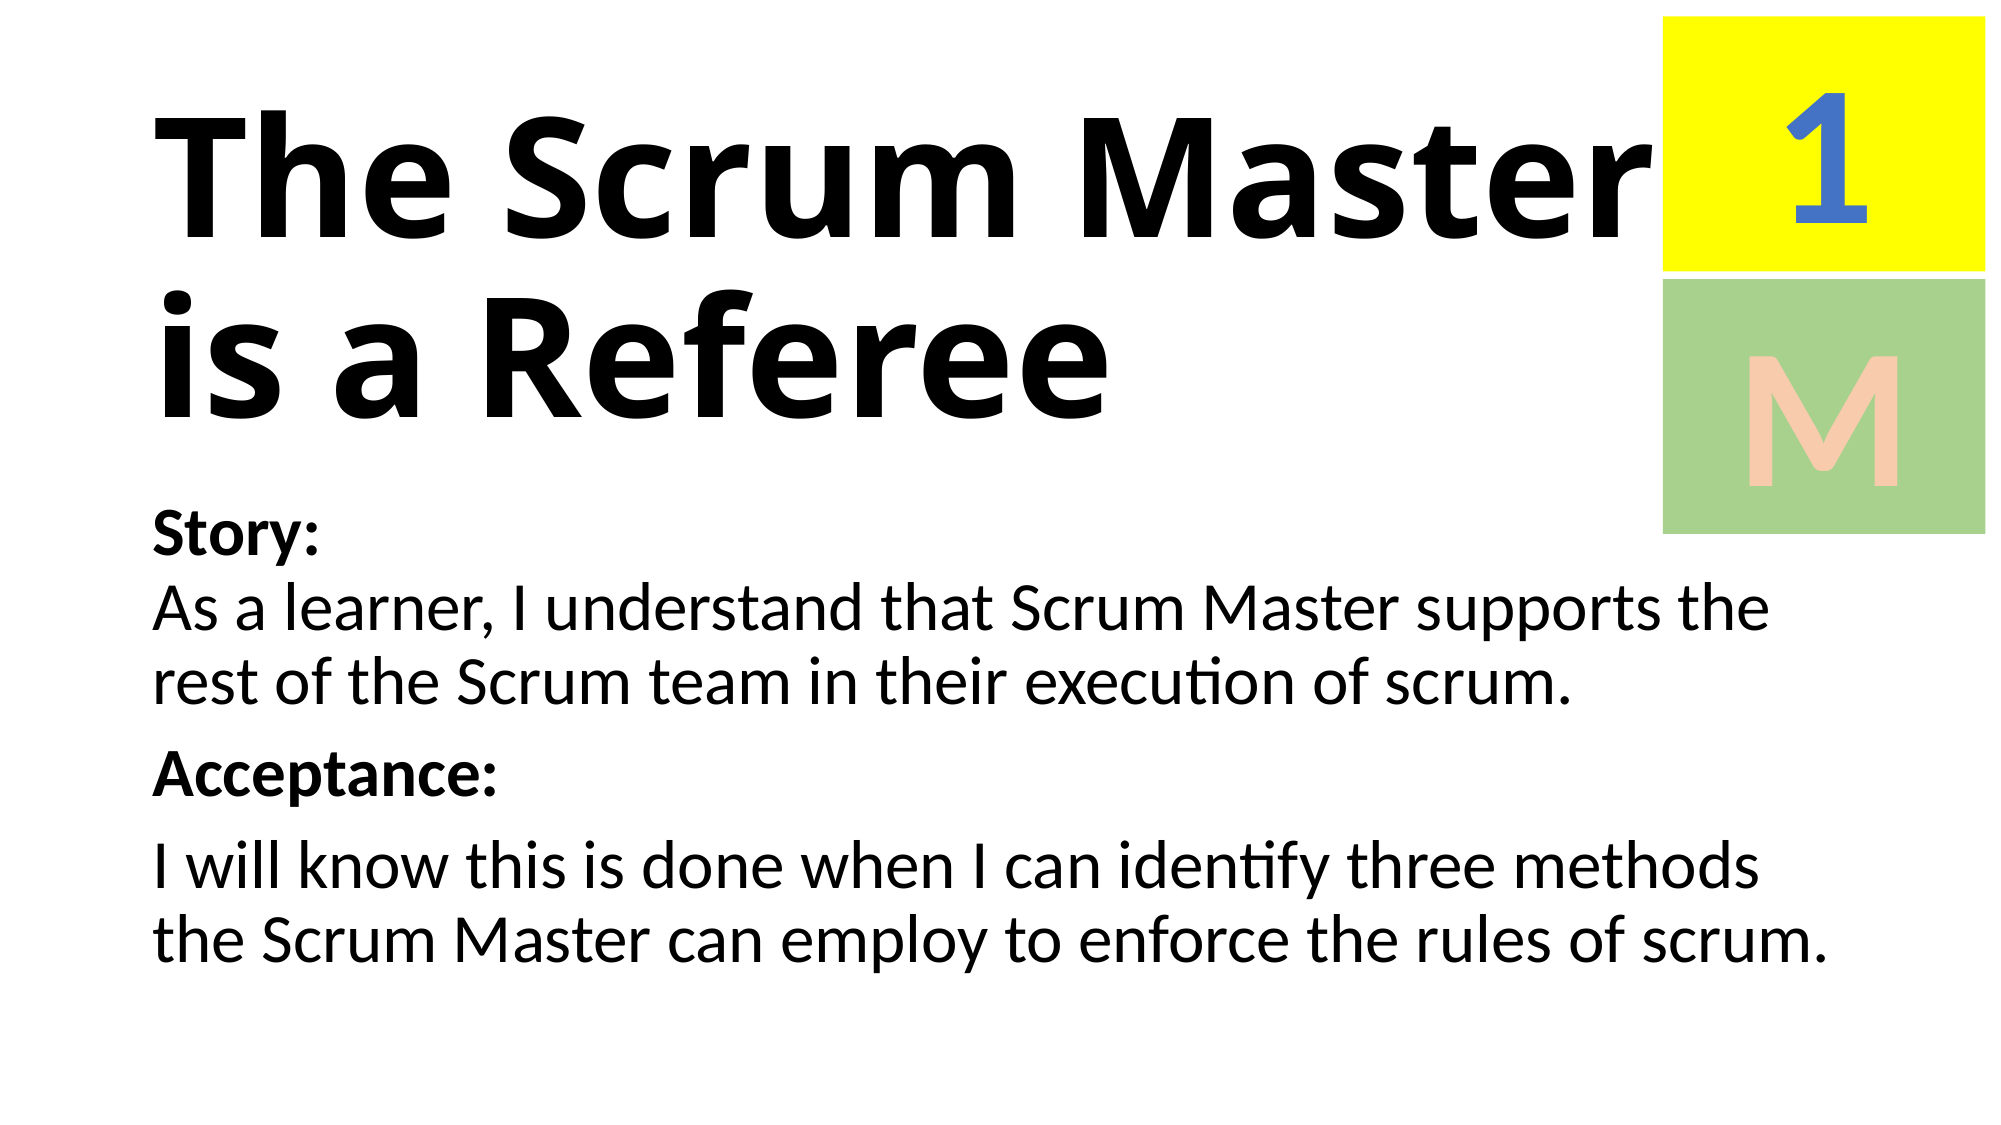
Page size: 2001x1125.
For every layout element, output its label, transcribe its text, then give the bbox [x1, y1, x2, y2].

title The Scrum Master is a Referee [137, 59, 1824, 488]
list Story: As a learner, I understand that Scrum Master supports the rest of the Scrum team in their execution of scrum. Acceptance: I will know this is done when I can identify three methods the Scrum Master can employ to enforce the rules of scrum. [137, 488, 1863, 1014]
text_box M [1824, 279, 1986, 534]
text_box 1 [1662, 16, 1986, 272]
